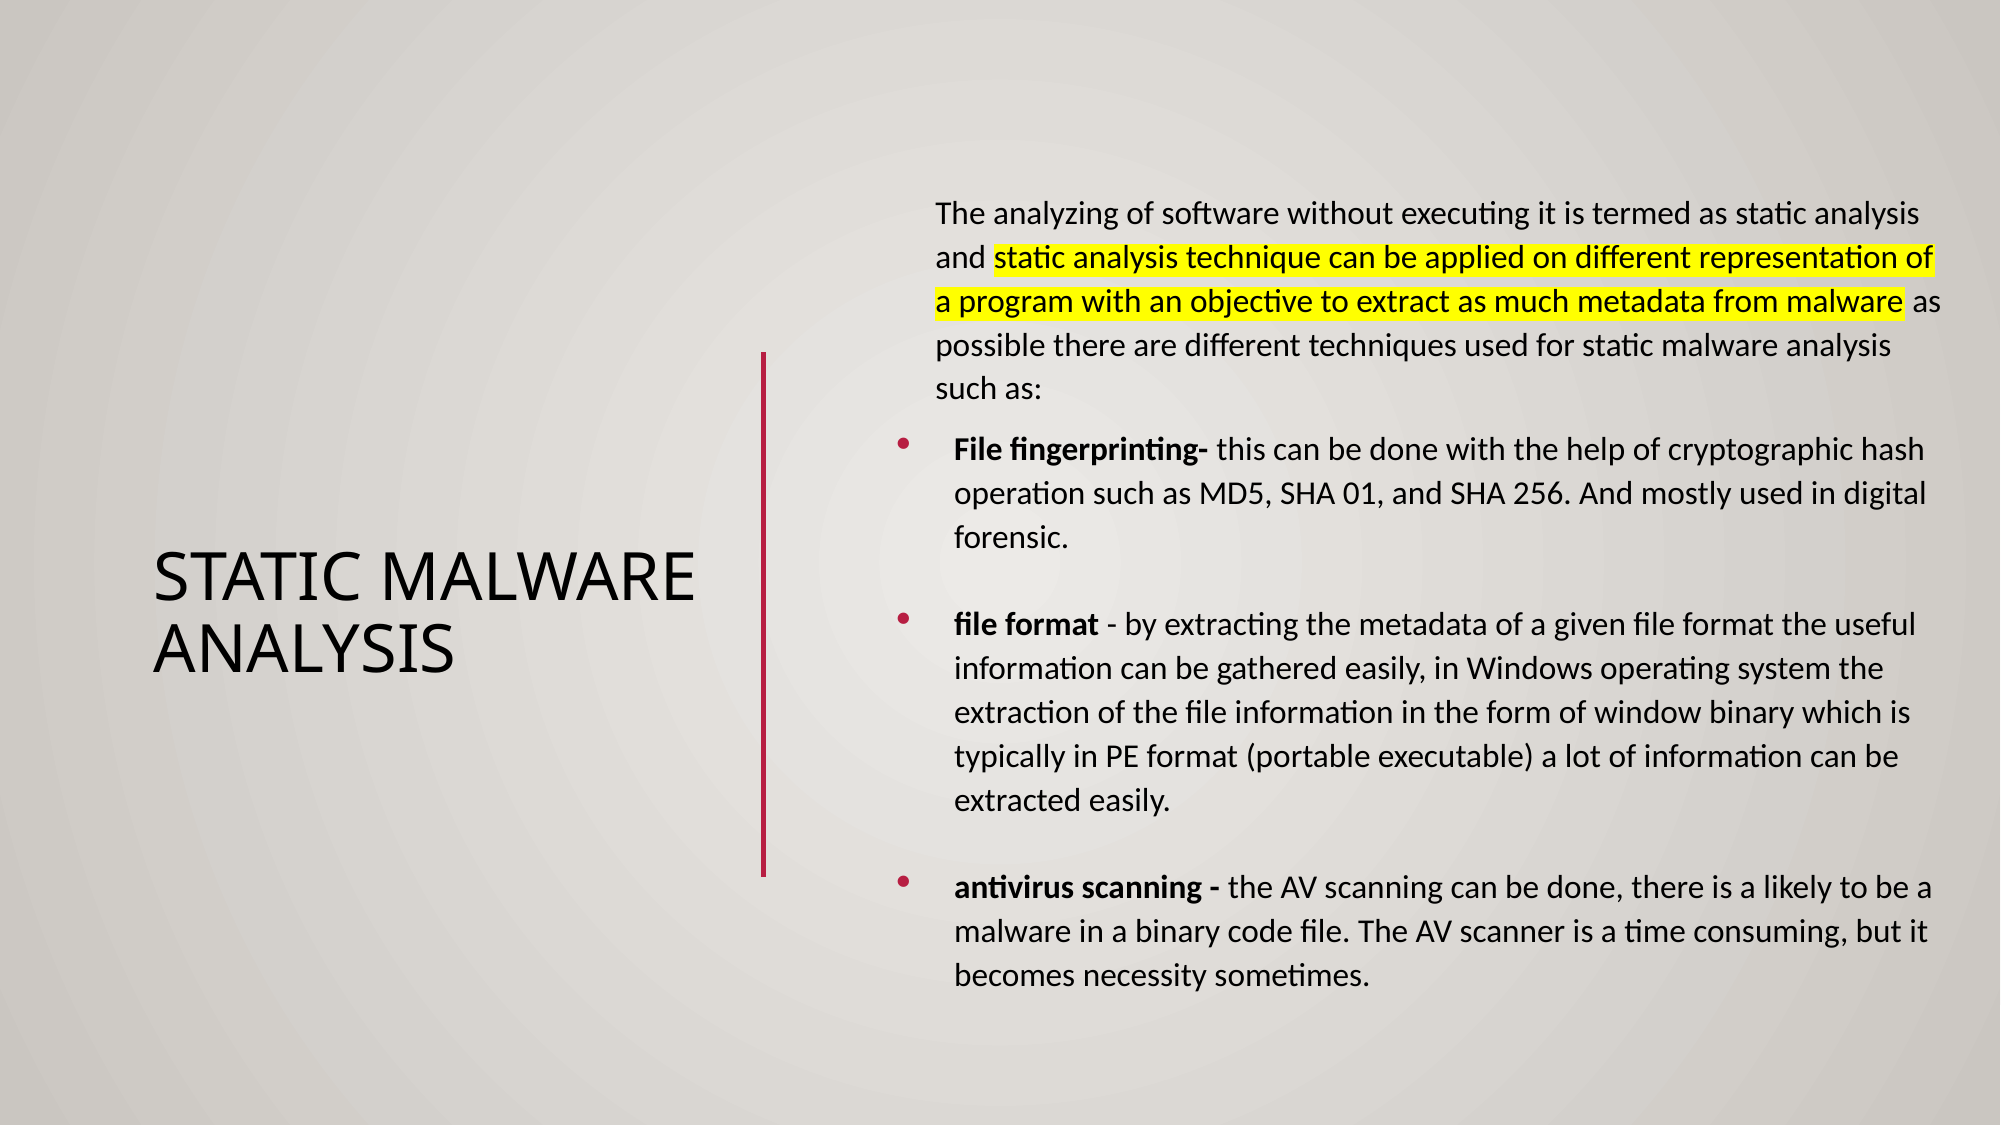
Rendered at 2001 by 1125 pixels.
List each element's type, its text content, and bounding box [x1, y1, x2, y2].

text_box [0, 0, 2000, 1125]
title Static malware analysis [138, 262, 720, 968]
list The analyzing of software without executing it is termed as static analysis and static analysis technique can be applied on different representation of a program with an objective to extract as much metadata from malware as possible there are different techniques used for static malware analysis such as: File fingerprinting- this can be done with the help of cryptographic hash operation such as MD5, SHA 01, and SHA 256. And mostly used in digital forensic. file format - by extracting the metadata of a given file format the useful information can be gathered easily, in Windows operating system the extraction of the file information in the form of window binary which is typically in PE format (portable executable) a lot of information can be extracted easily. antivirus scanning - the AV scanning can be done, there is a likely to be a malware in a binary code file. The AV scanner is a time consuming, but it becomes necessity sometimes. [807, 73, 1968, 1107]
